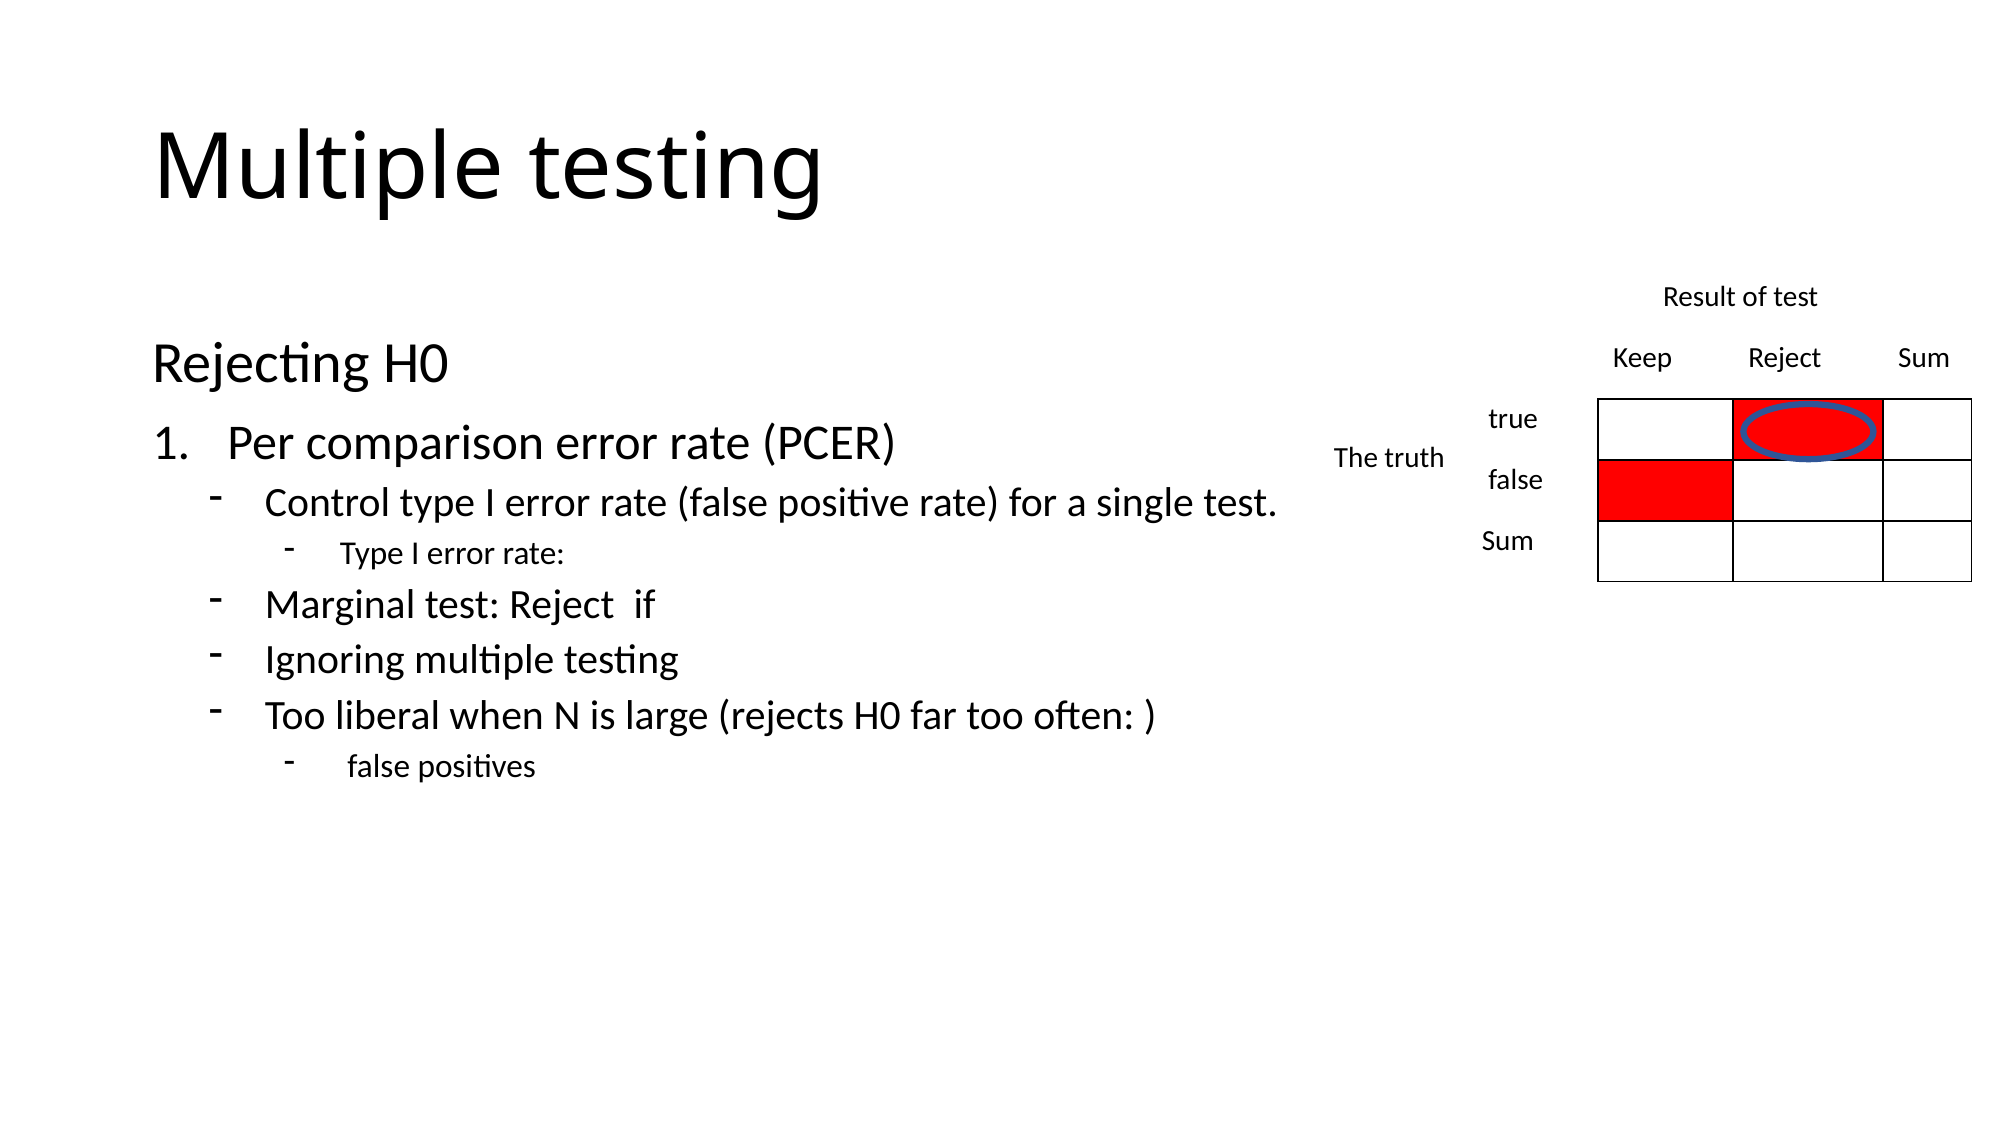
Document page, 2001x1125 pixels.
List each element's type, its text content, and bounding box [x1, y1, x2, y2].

title Multiple testing [137, 59, 1863, 278]
text_box [1742, 403, 1875, 461]
